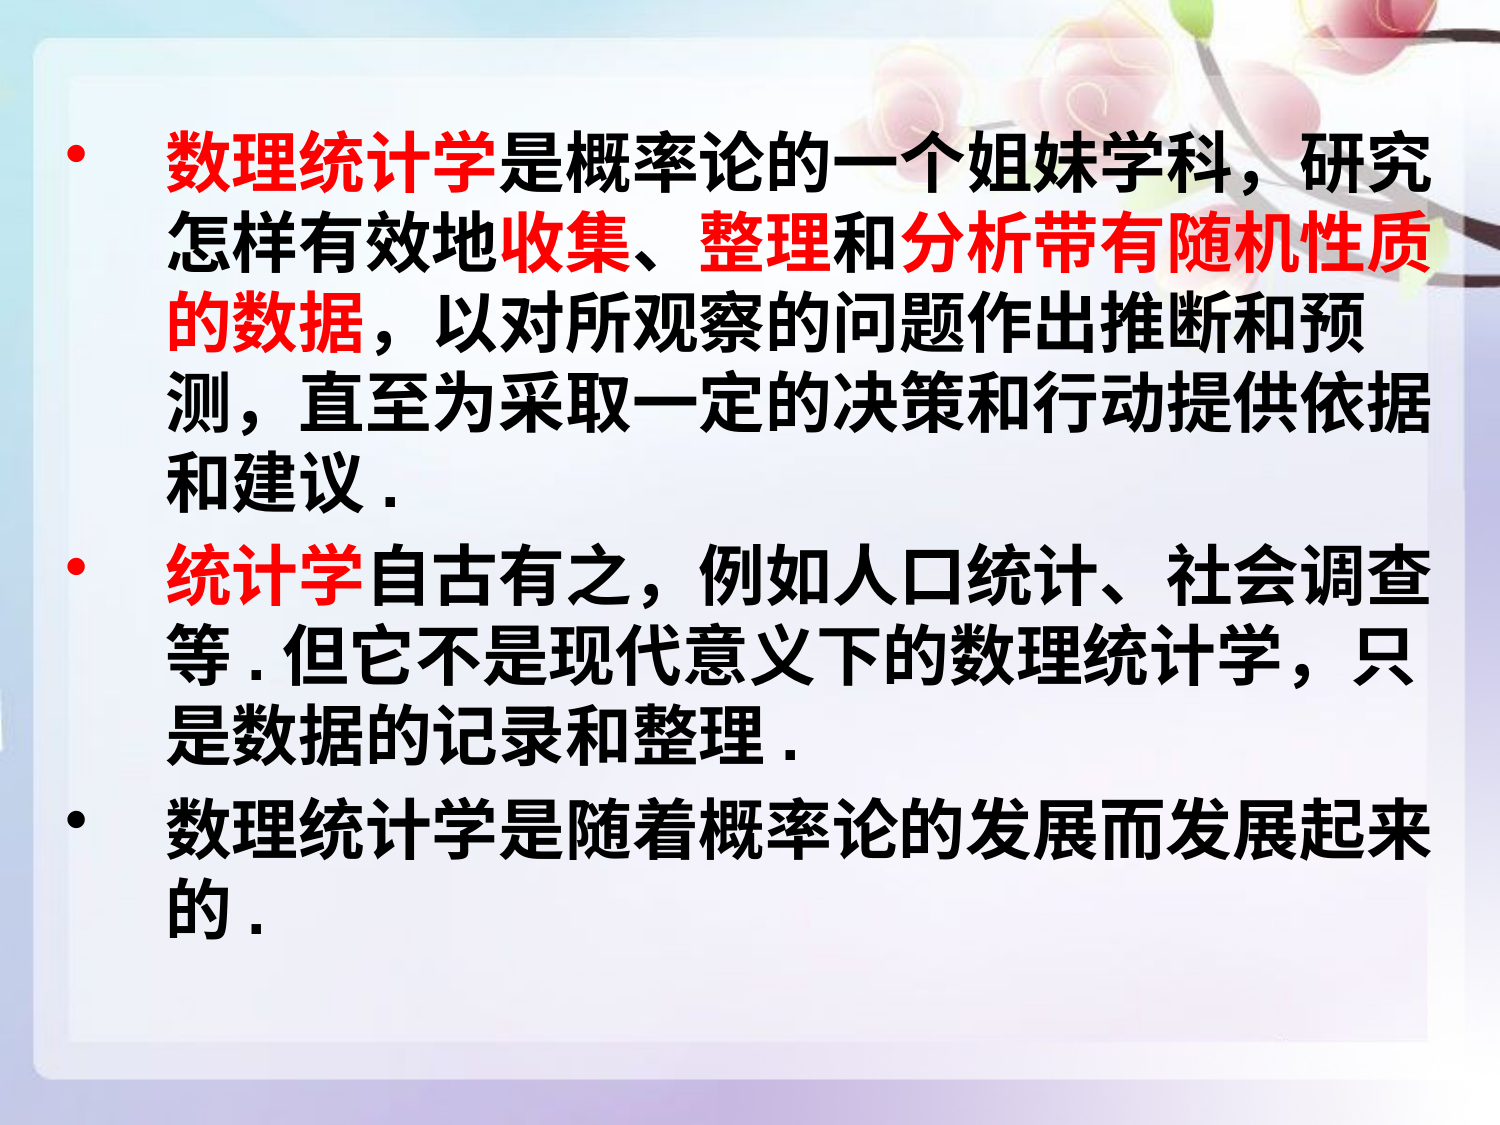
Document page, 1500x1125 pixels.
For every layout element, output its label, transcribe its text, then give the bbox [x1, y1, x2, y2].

picture [0, 0, 1500, 1125]
list 数理统计学是概率论的一个姐妹学科，研究怎样有效地收集、整理和分析带有随机性质的数据，以对所观察的问题作出推断和预测，直至为采取一定的决策和行动提供依据和建议. 统计学自古有之，例如人口统计、社会调查等.但它不是现代意义下的数理统计学，只是数据的记录和整理. 数理统计学是随着概率论的发展而发展起来的. [49, 113, 1452, 963]
